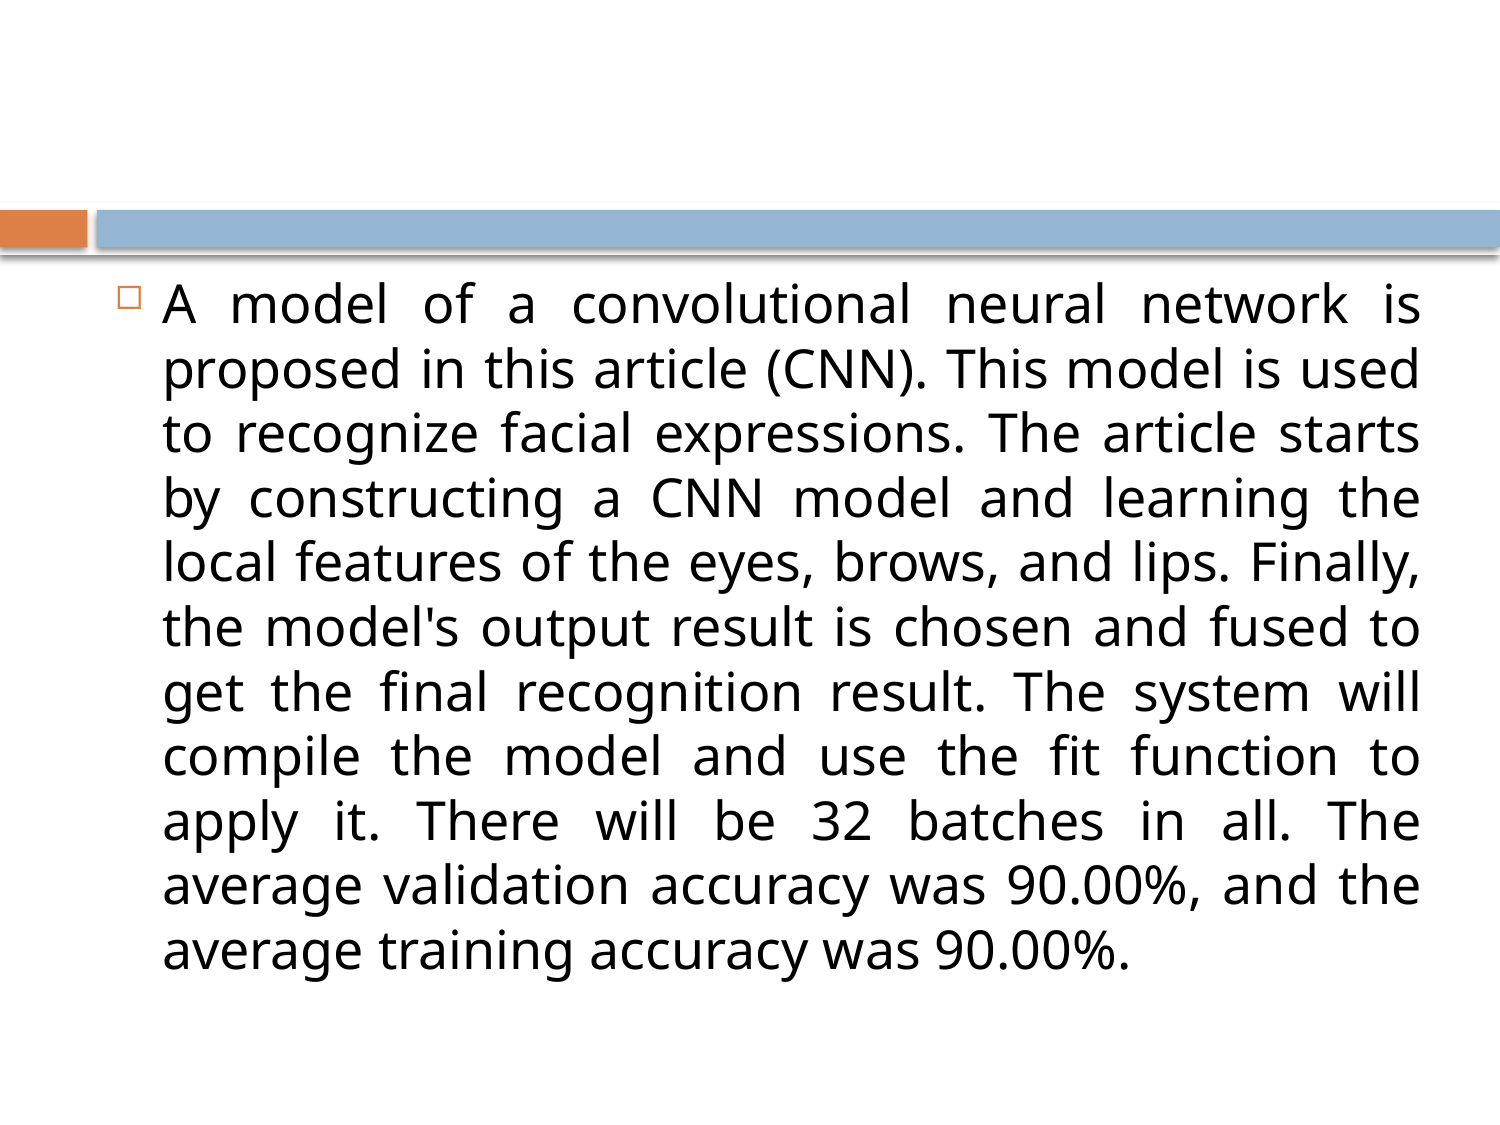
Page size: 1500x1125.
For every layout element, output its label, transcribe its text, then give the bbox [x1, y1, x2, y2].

list A model of a convolutional neural network is proposed in this article (CNN). This model is used to recognize facial expressions. The article starts by constructing a CNN model and learning the local features of the eyes, brows, and lips. Finally, the model's output result is chosen and fused to get the final recognition result. The system will compile the model and use the fit function to apply it. There will be 32 batches in all. The average validation accuracy was 90.00%, and the average training accuracy was 90.00%. [100, 262, 1438, 1000]
